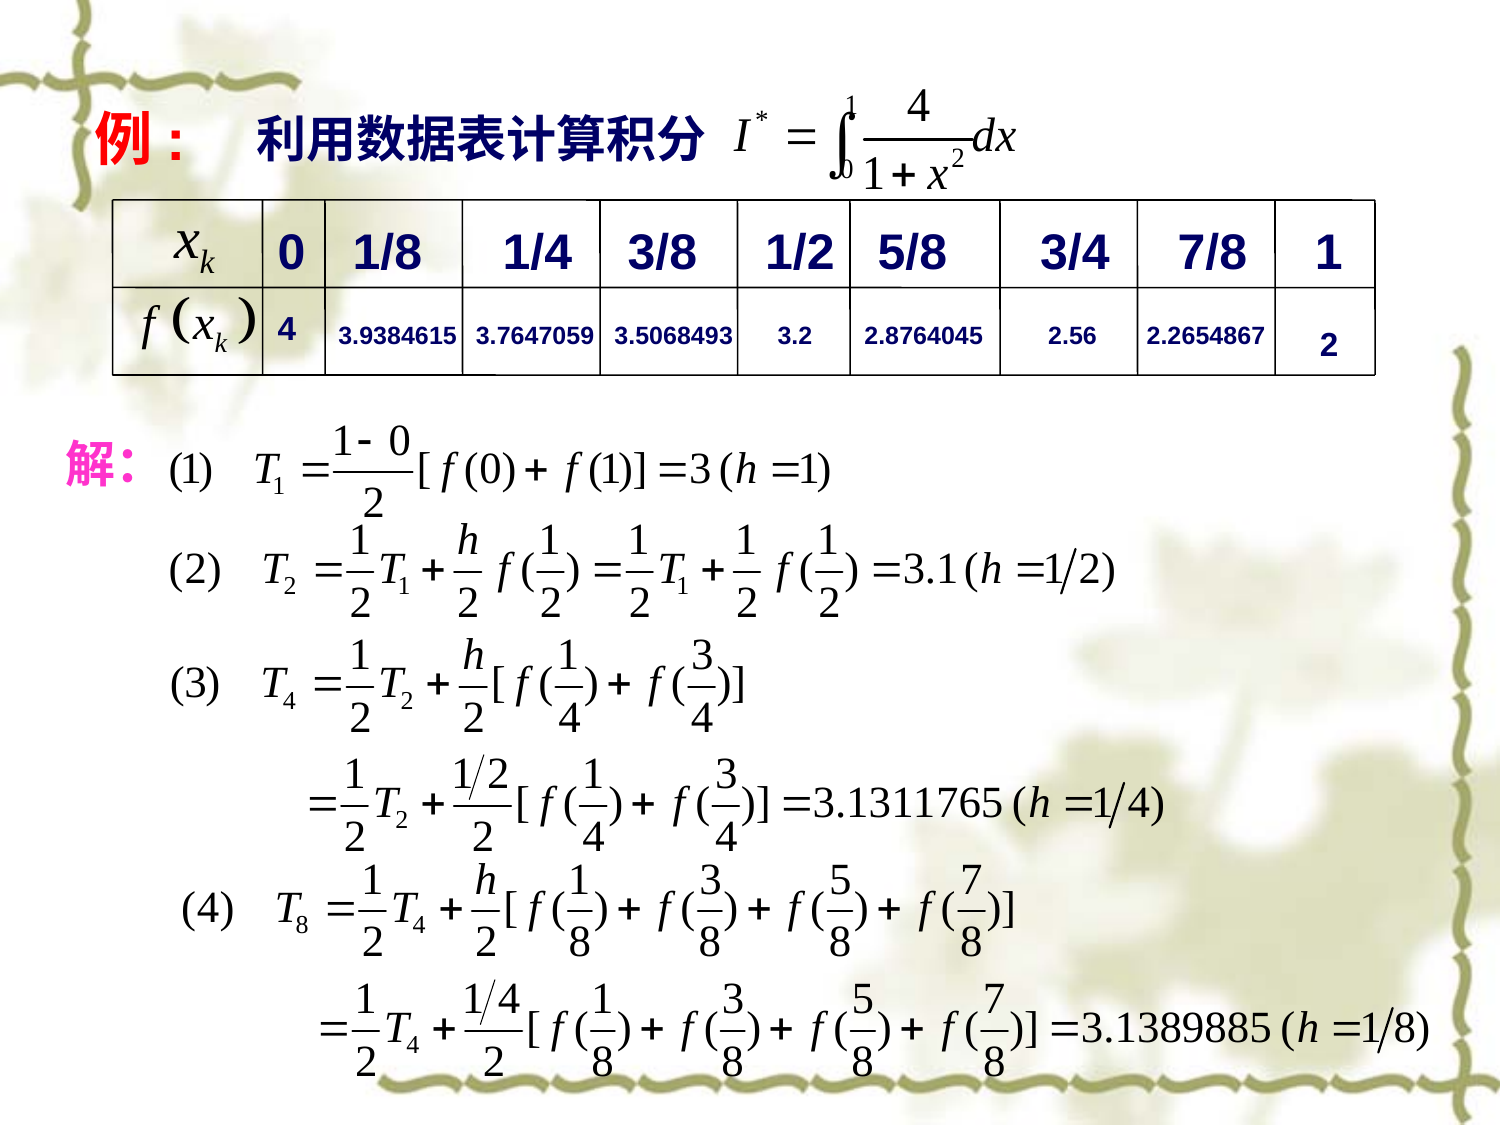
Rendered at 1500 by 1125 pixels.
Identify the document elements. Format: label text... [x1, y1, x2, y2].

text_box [86, 74, 1027, 199]
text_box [112, 199, 1376, 376]
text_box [162, 412, 840, 511]
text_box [174, 849, 1441, 1088]
text_box 解： [50, 424, 157, 500]
picture [0, 0, 1500, 1125]
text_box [162, 512, 1126, 624]
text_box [163, 624, 1175, 863]
